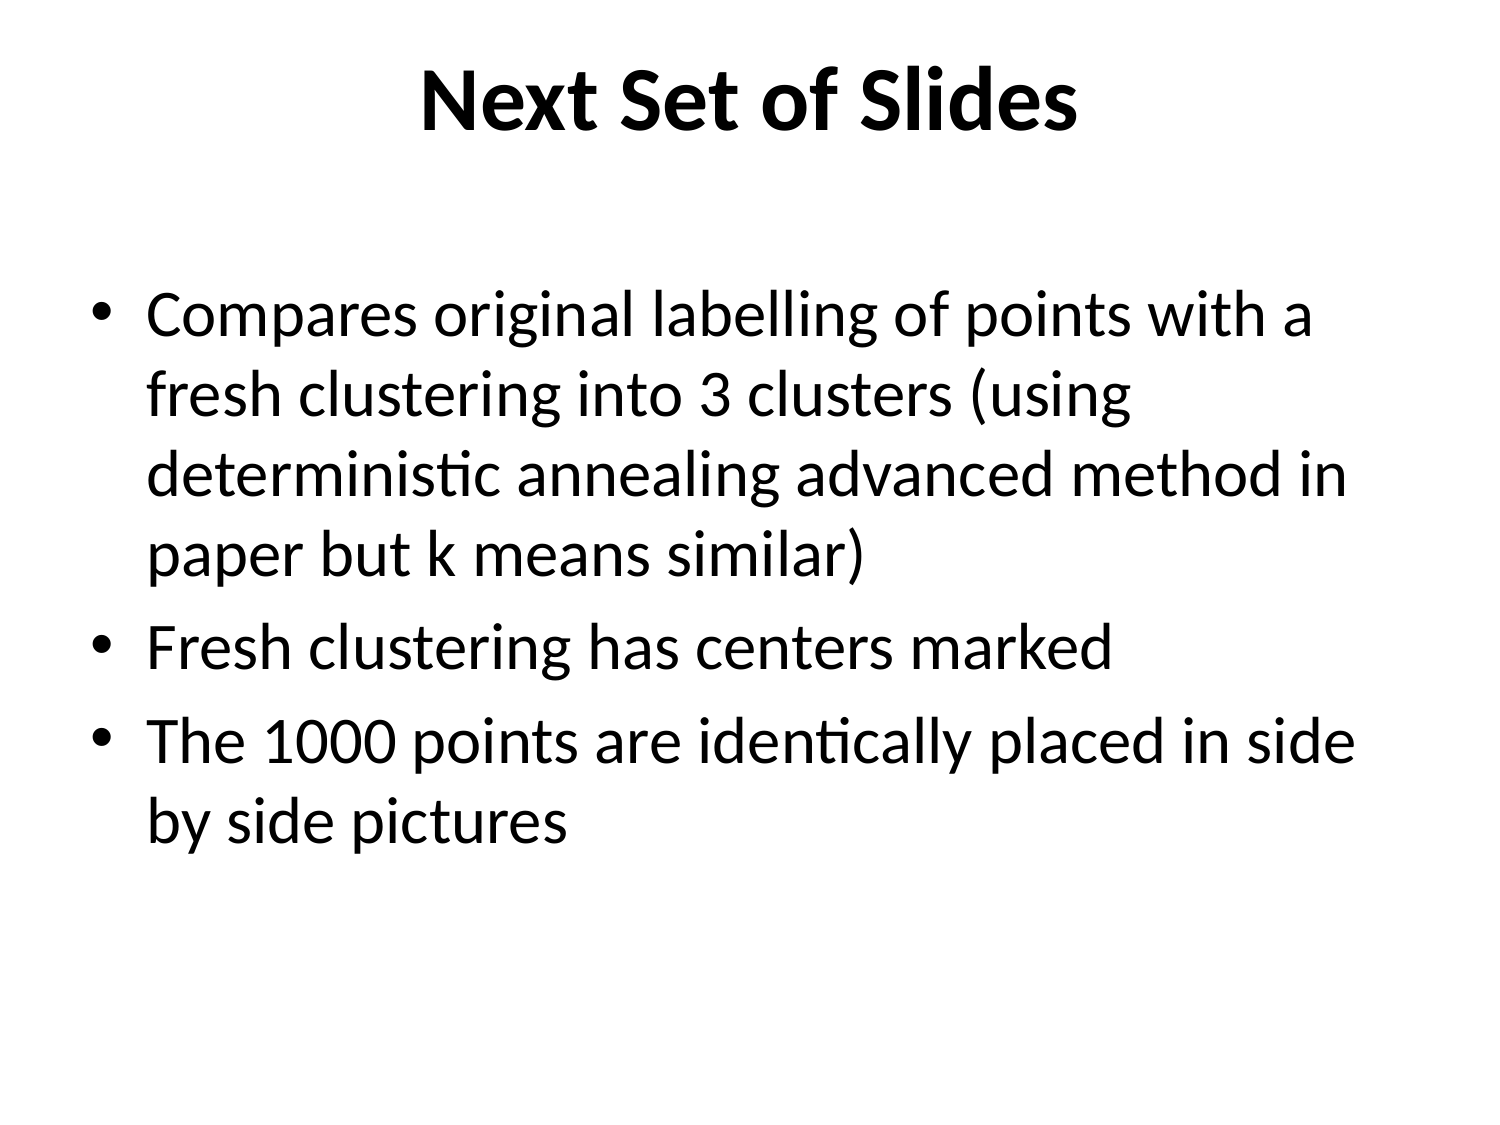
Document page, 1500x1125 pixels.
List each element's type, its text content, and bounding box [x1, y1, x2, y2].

list Compares original labelling of points with a fresh clustering into 3 clusters (using deterministic annealing advanced method in paper but k means similar) Fresh clustering has centers marked The 1000 points are identically placed in side by side pictures [75, 262, 1425, 1005]
title Next Set of Slides [75, 0, 1425, 188]
